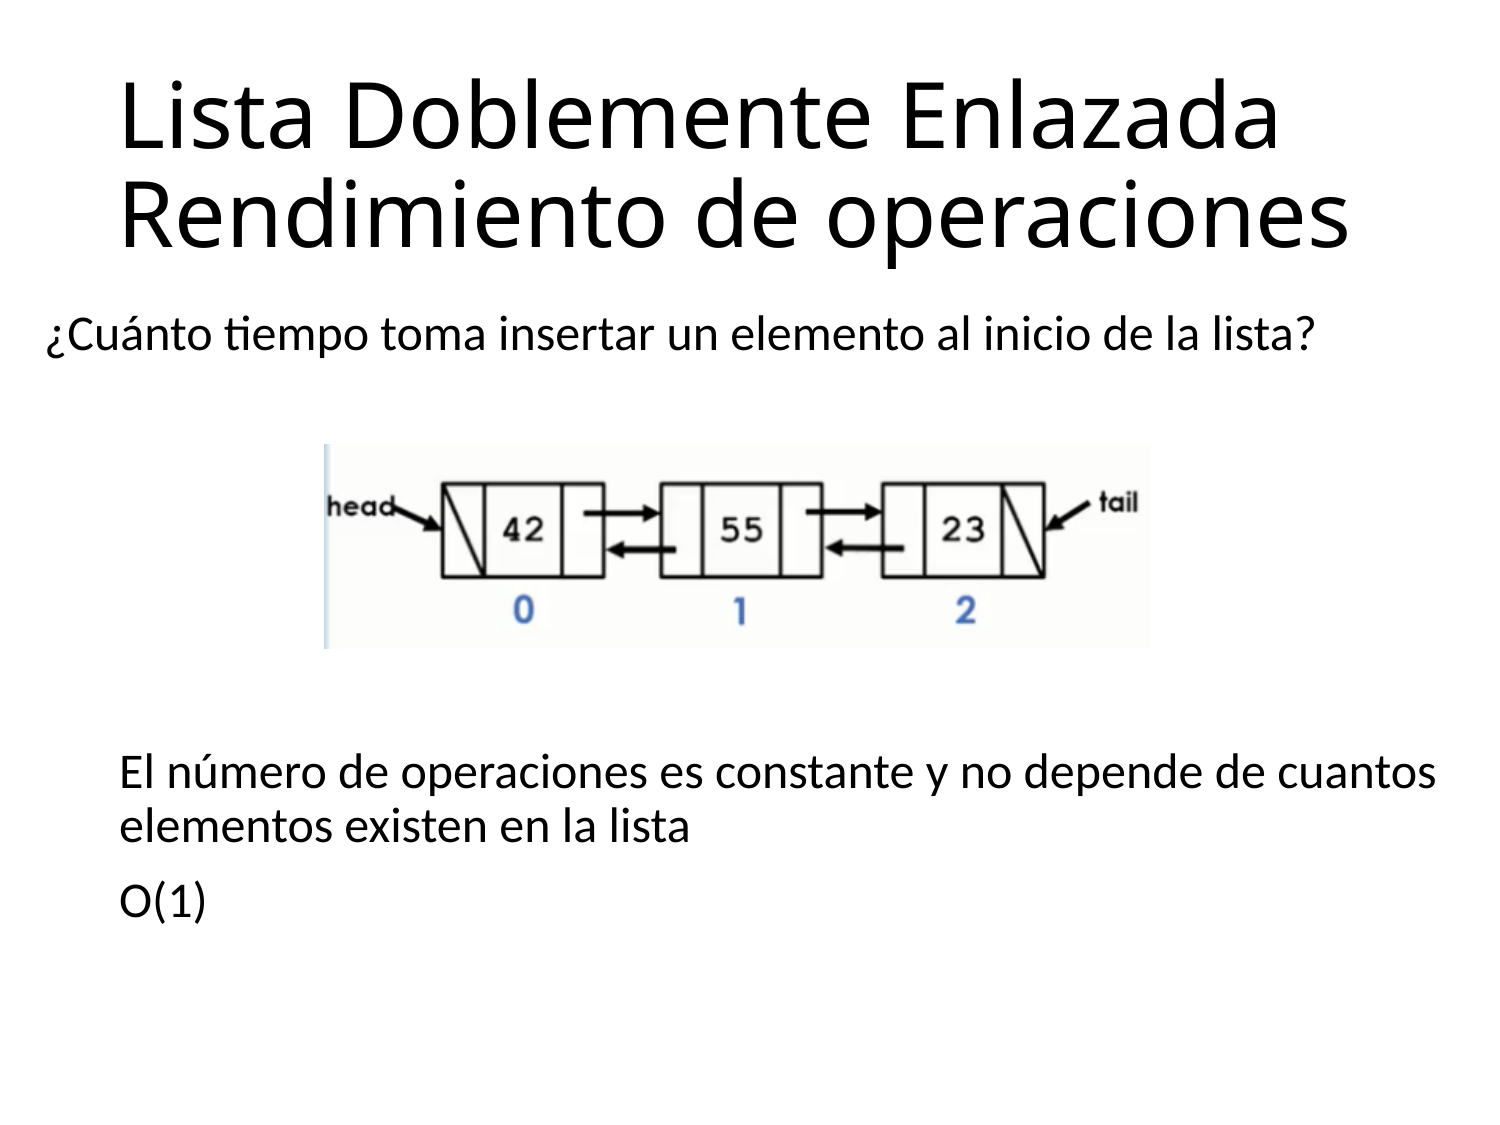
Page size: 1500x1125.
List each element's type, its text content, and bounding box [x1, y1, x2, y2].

picture [323, 443, 1152, 650]
text_box ¿Cuánto tiempo toma insertar un elemento al inicio de la lista? El número de operaciones es constante y no depende de cuantos elementos existen en la lista O(1) [29, 299, 1471, 1106]
title Lista Doblemente Enlazada Rendimiento de operaciones [103, 59, 1397, 278]
